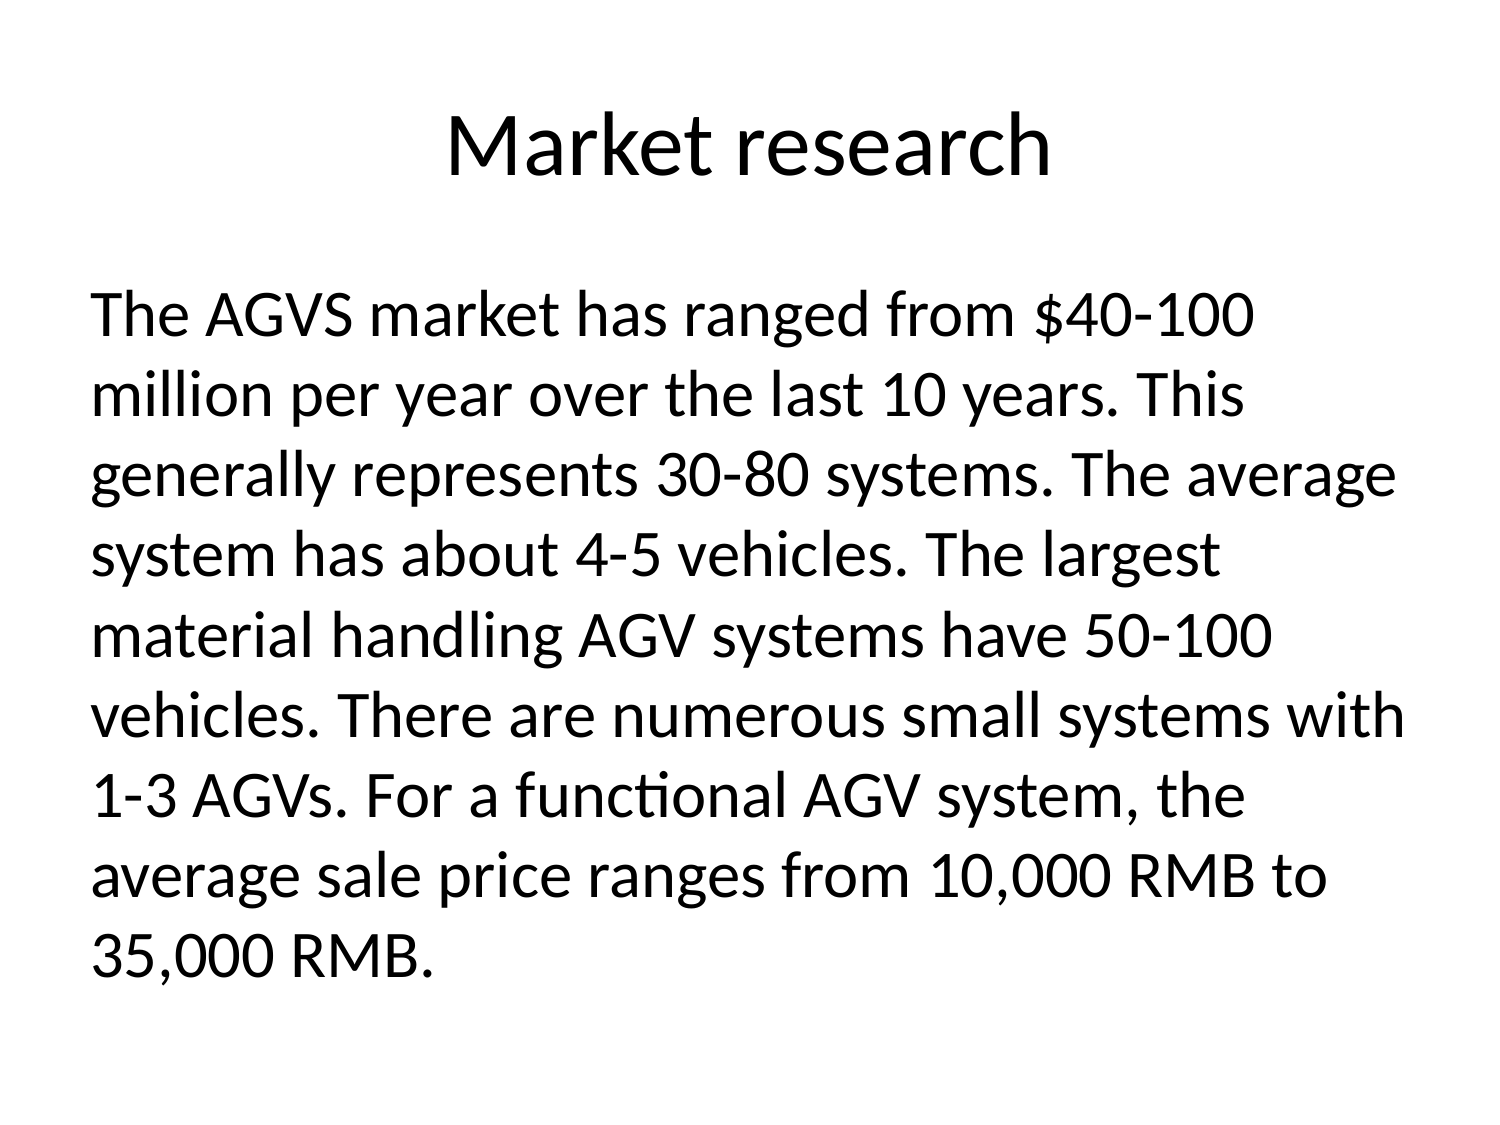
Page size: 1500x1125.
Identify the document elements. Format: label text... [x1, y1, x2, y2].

list The AGVS market has ranged from $40-100 million per year over the last 10 years. This generally represents 30-80 systems. The average system has about 4-5 vehicles. The largest material handling AGV systems have 50-100 vehicles. There are numerous small systems with 1-3 AGVs. For a functional AGV system, the average sale price ranges from 10,000 RMB to 35,000 RMB. [75, 262, 1425, 1005]
title Market research [75, 45, 1425, 233]
